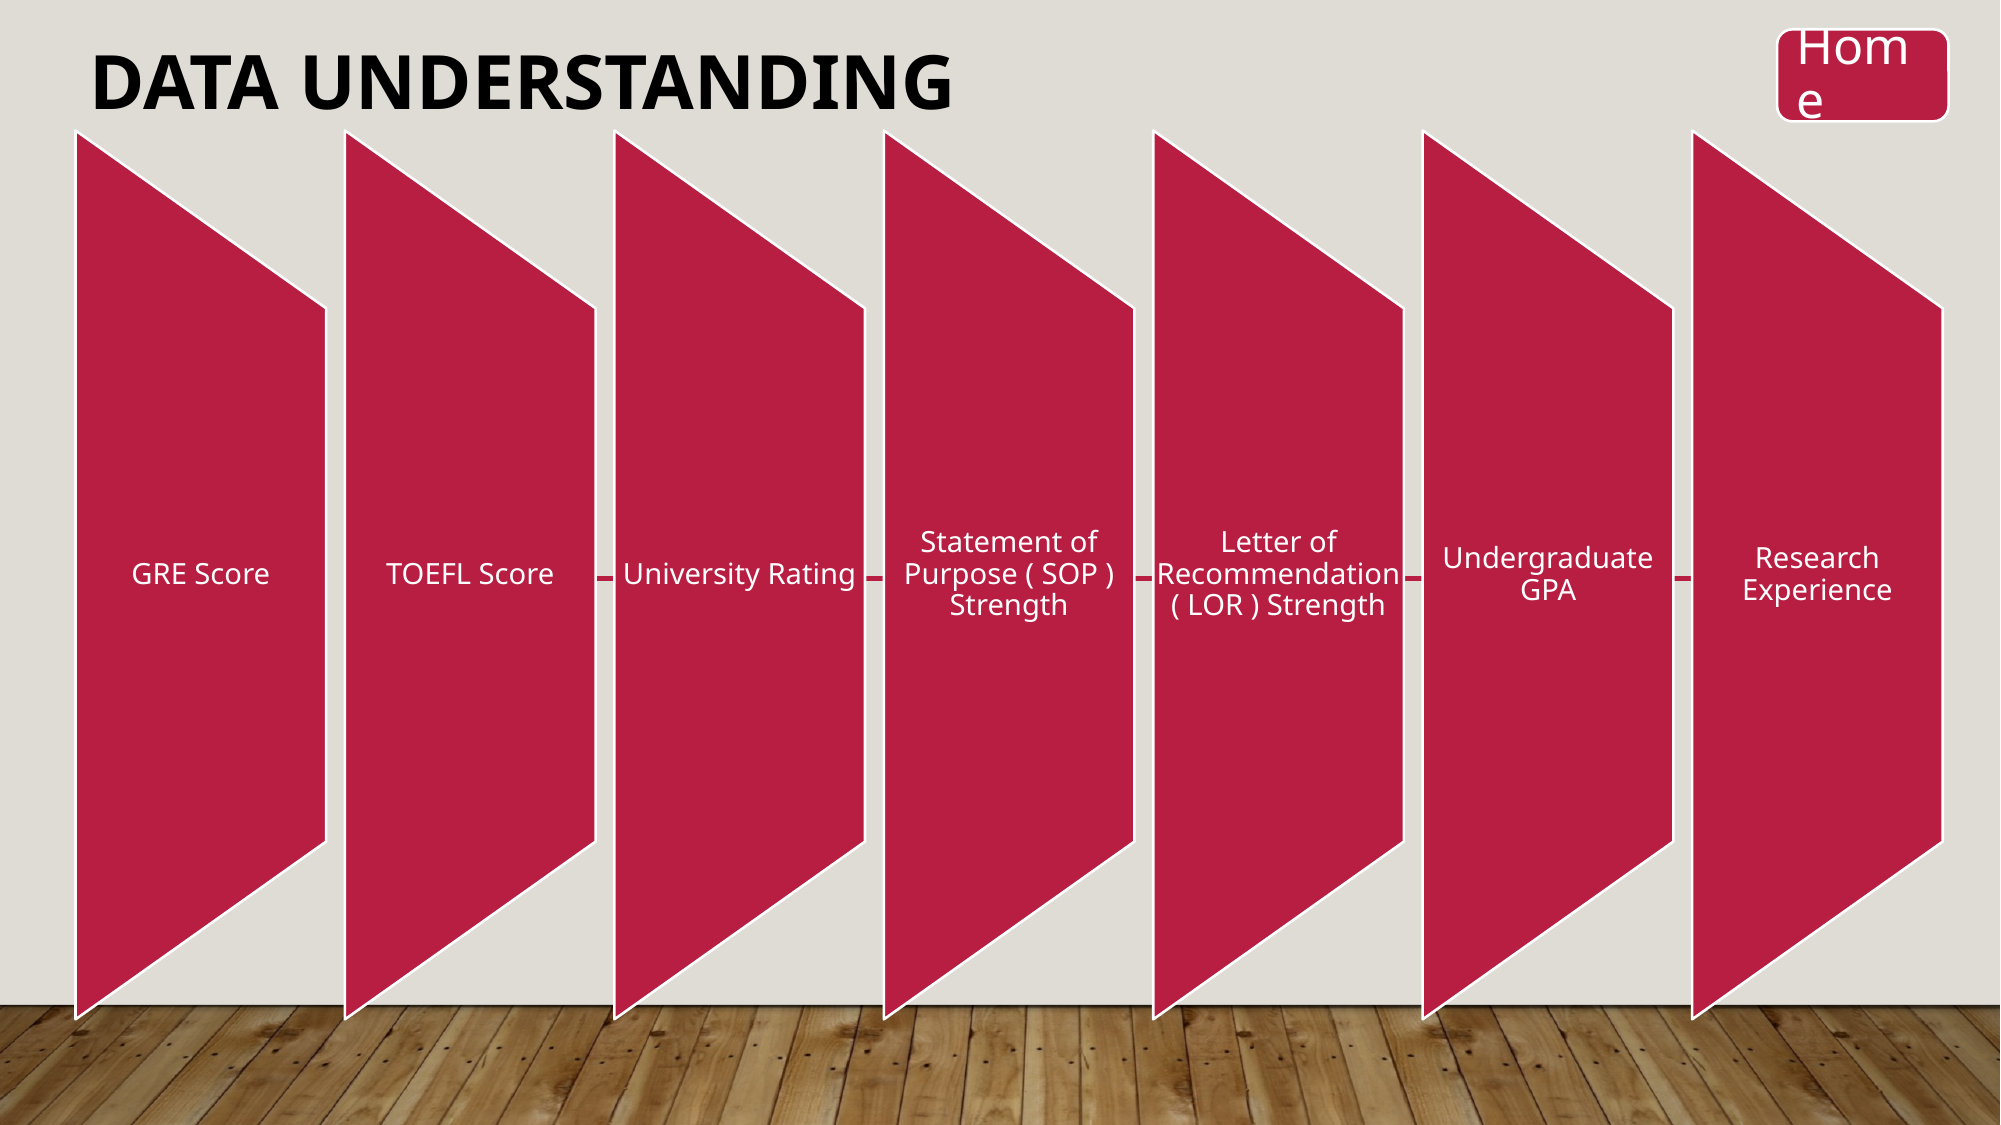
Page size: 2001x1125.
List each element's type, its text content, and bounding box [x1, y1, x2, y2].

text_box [73, 130, 1945, 1020]
picture [0, 1005, 2000, 1125]
title Data Understanding [74, 33, 1755, 126]
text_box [1776, 29, 1949, 122]
